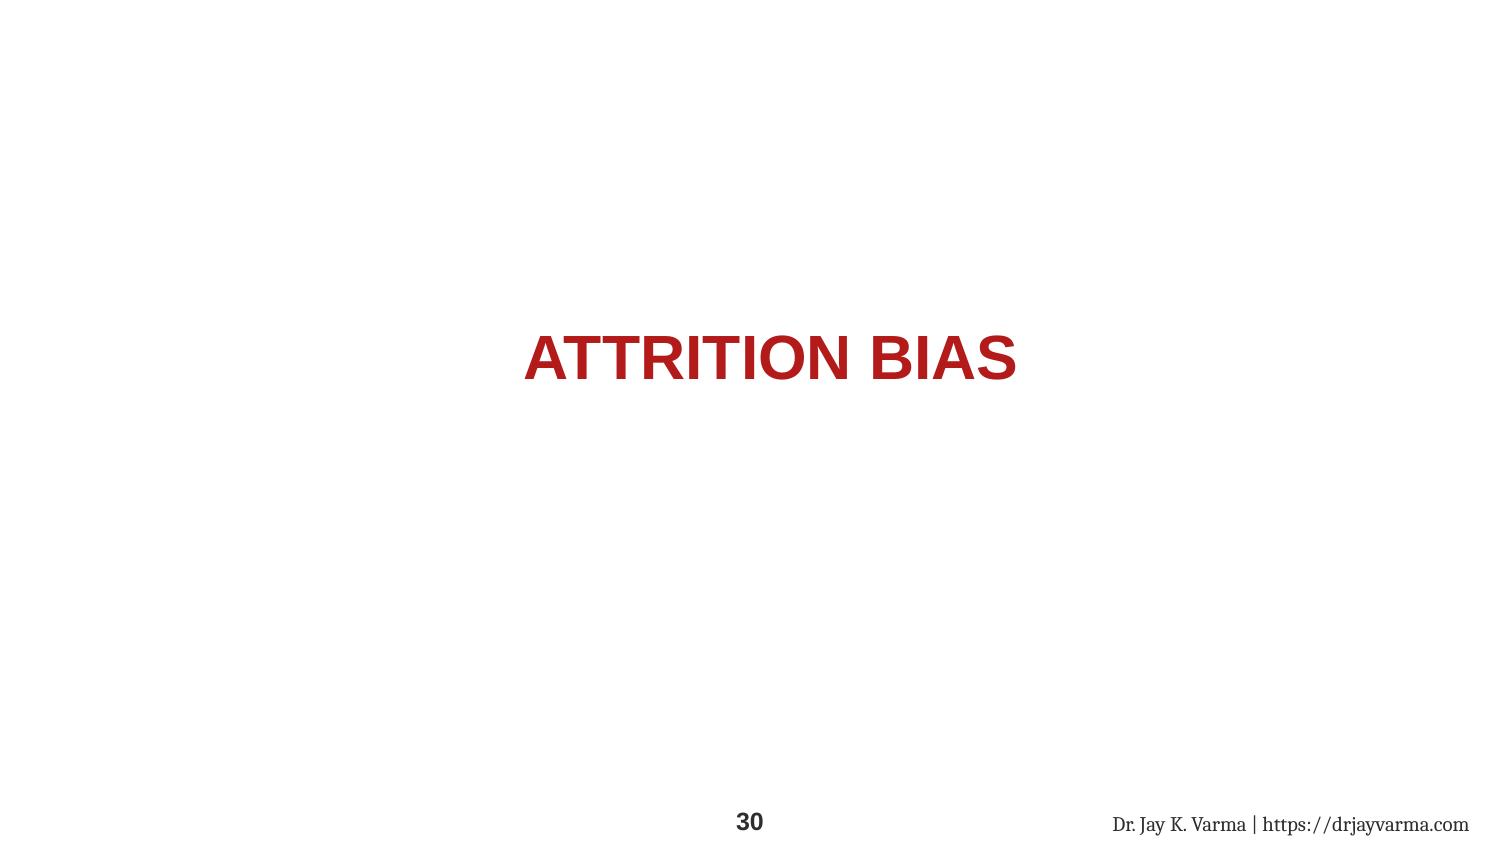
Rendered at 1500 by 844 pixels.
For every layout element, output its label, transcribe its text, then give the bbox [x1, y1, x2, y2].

title ATTRITION BIAS [129, 316, 1413, 406]
text_box Dr. Jay K. Varma | https://drjayvarma.com [1097, 803, 1500, 844]
